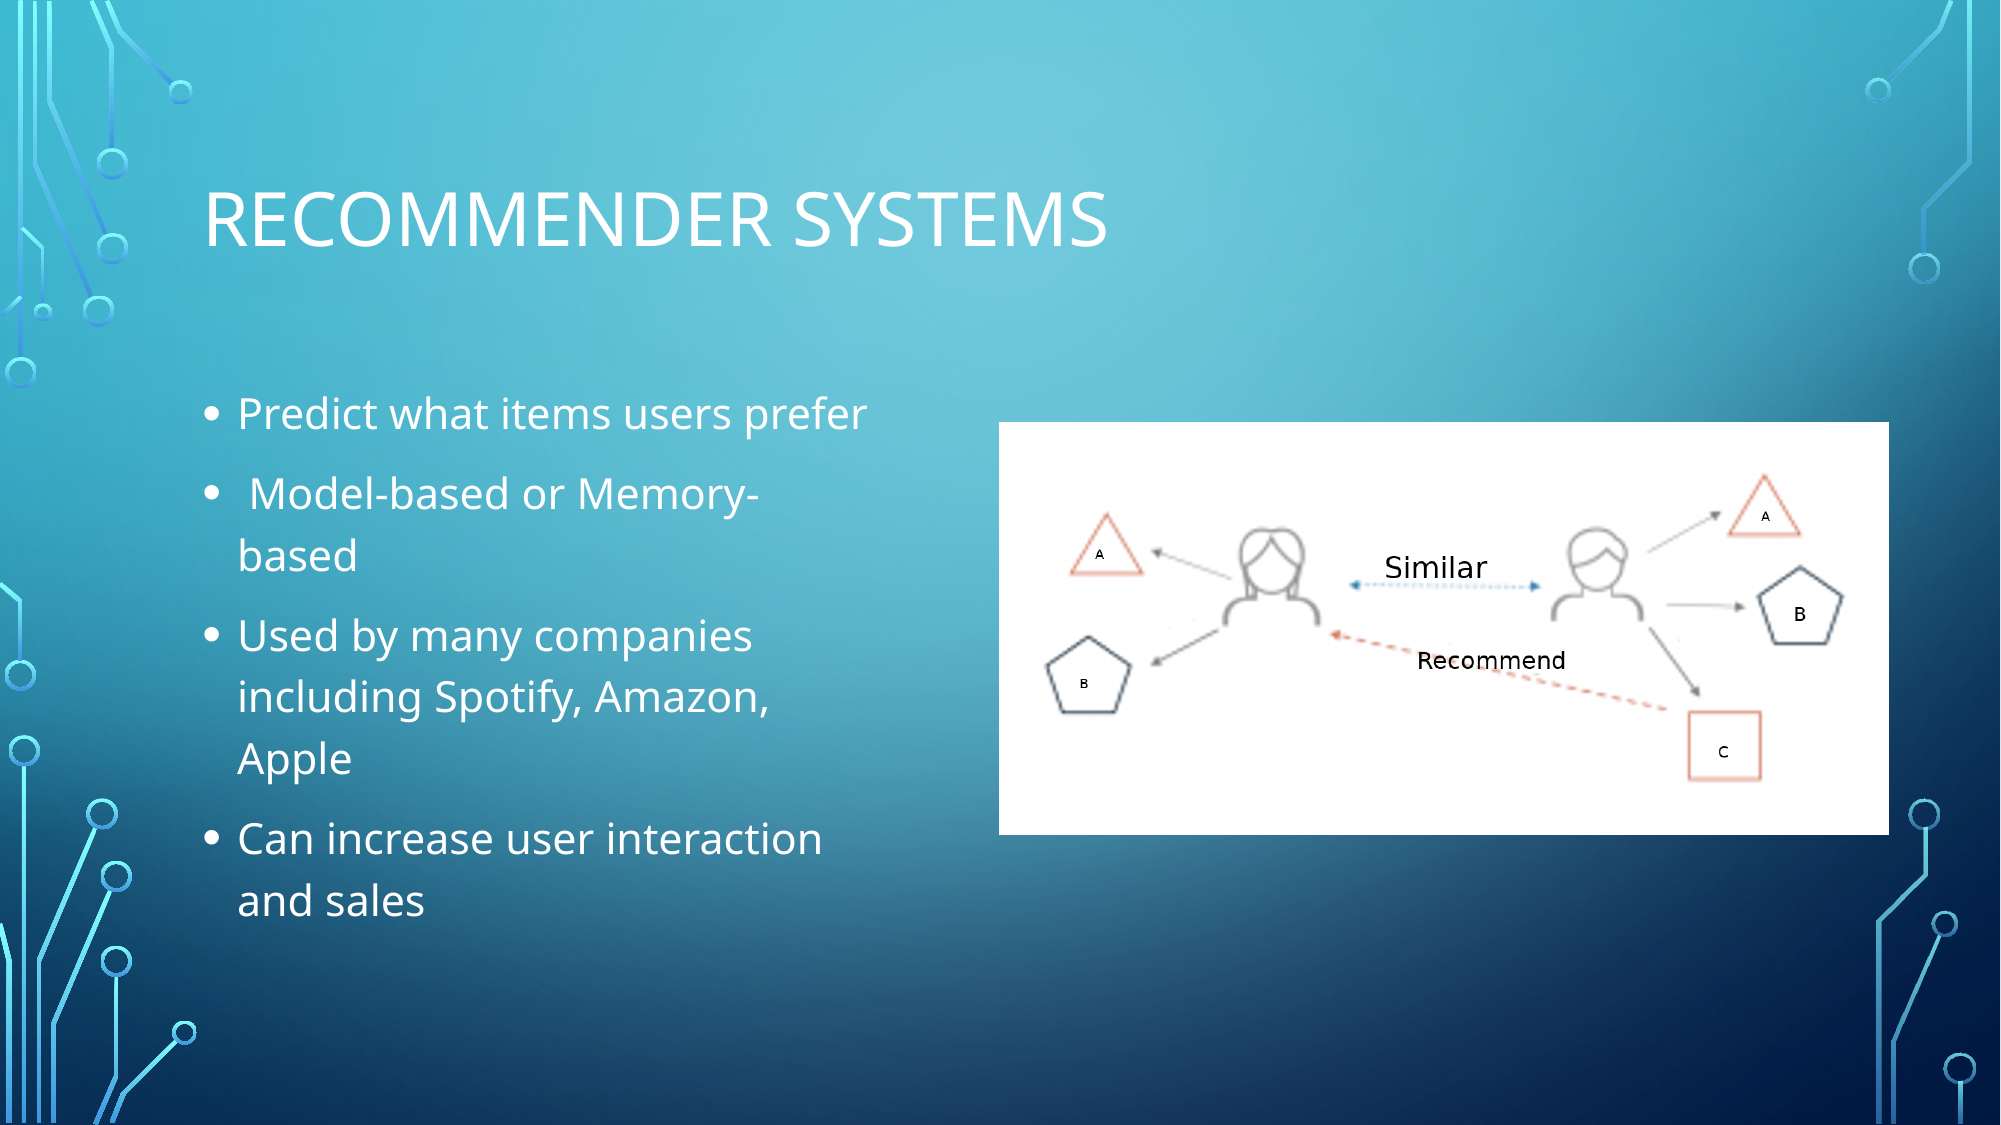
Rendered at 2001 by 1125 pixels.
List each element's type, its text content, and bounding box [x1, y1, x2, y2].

list Predict what items users prefer Model-based or Memory-based Used by many companies including Spotify, Amazon, Apple Can increase user interaction and sales [187, 369, 884, 950]
title Recommender Systems [187, 101, 1813, 344]
picture [999, 422, 1890, 835]
